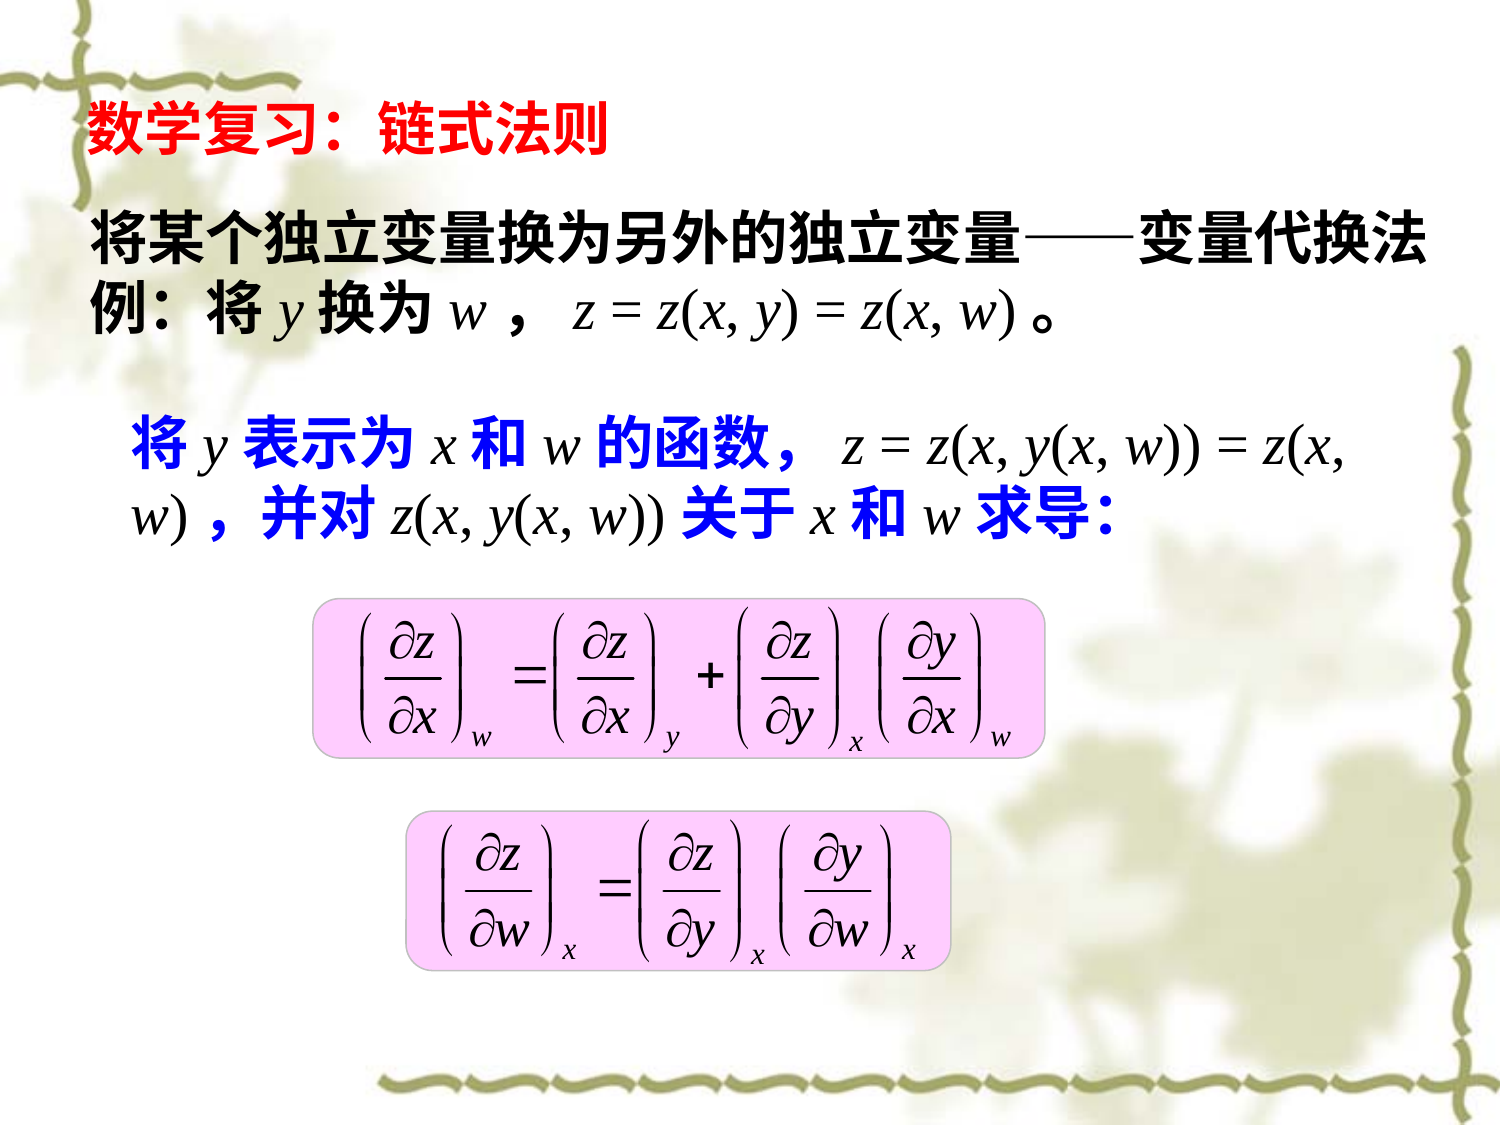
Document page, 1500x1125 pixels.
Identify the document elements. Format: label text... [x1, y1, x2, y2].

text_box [312, 597, 1046, 764]
text_box 将y表示为x和w的函数，z = z(x, y(x, w)) = z(x, w)，并对z(x, y(x, w))关于x和w求导： [115, 398, 1416, 554]
picture [0, 0, 1500, 1125]
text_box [405, 810, 952, 977]
text_box 数学复习：链式法则 [71, 84, 1413, 170]
text_box 将某个独立变量换为另外的独立变量——变量代换法 例：将y换为w，z = z(x, y) = z(x, w)。 [74, 193, 1459, 349]
